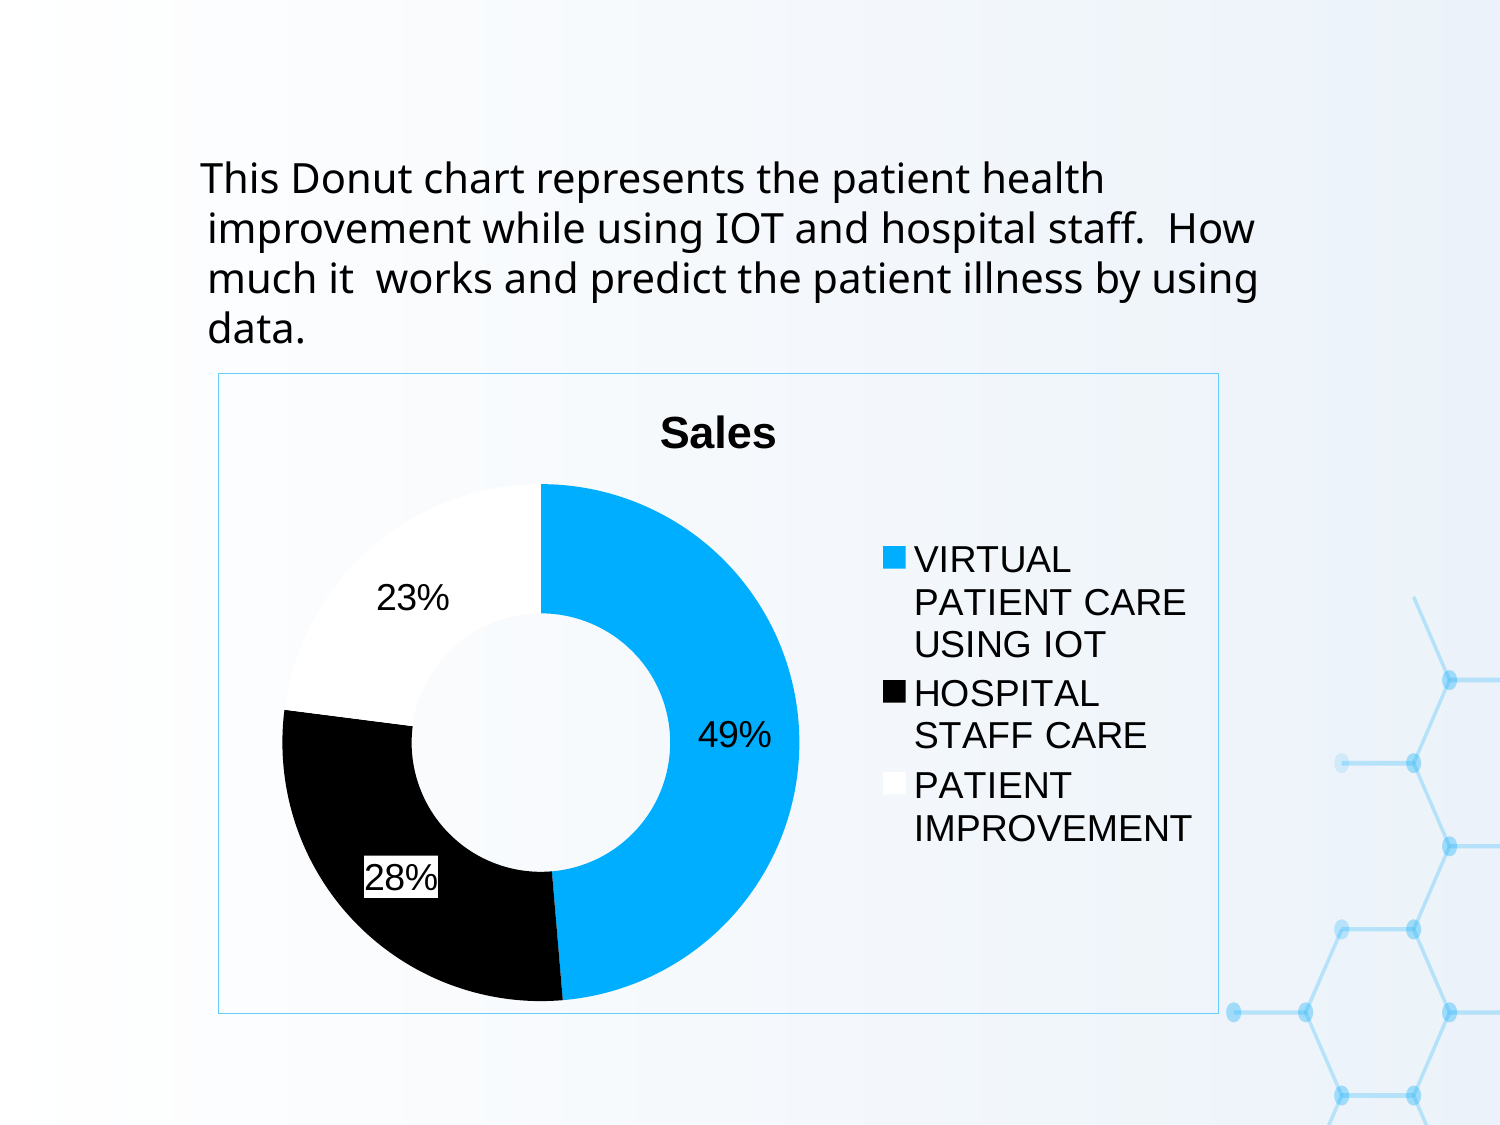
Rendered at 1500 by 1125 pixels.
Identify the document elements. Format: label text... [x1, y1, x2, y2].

list This Donut chart represents the patient health improvement while using IOT and hospital staff. How much it works and predict the patient illness by using data. [116, 137, 1383, 1000]
chart [218, 373, 1219, 1015]
